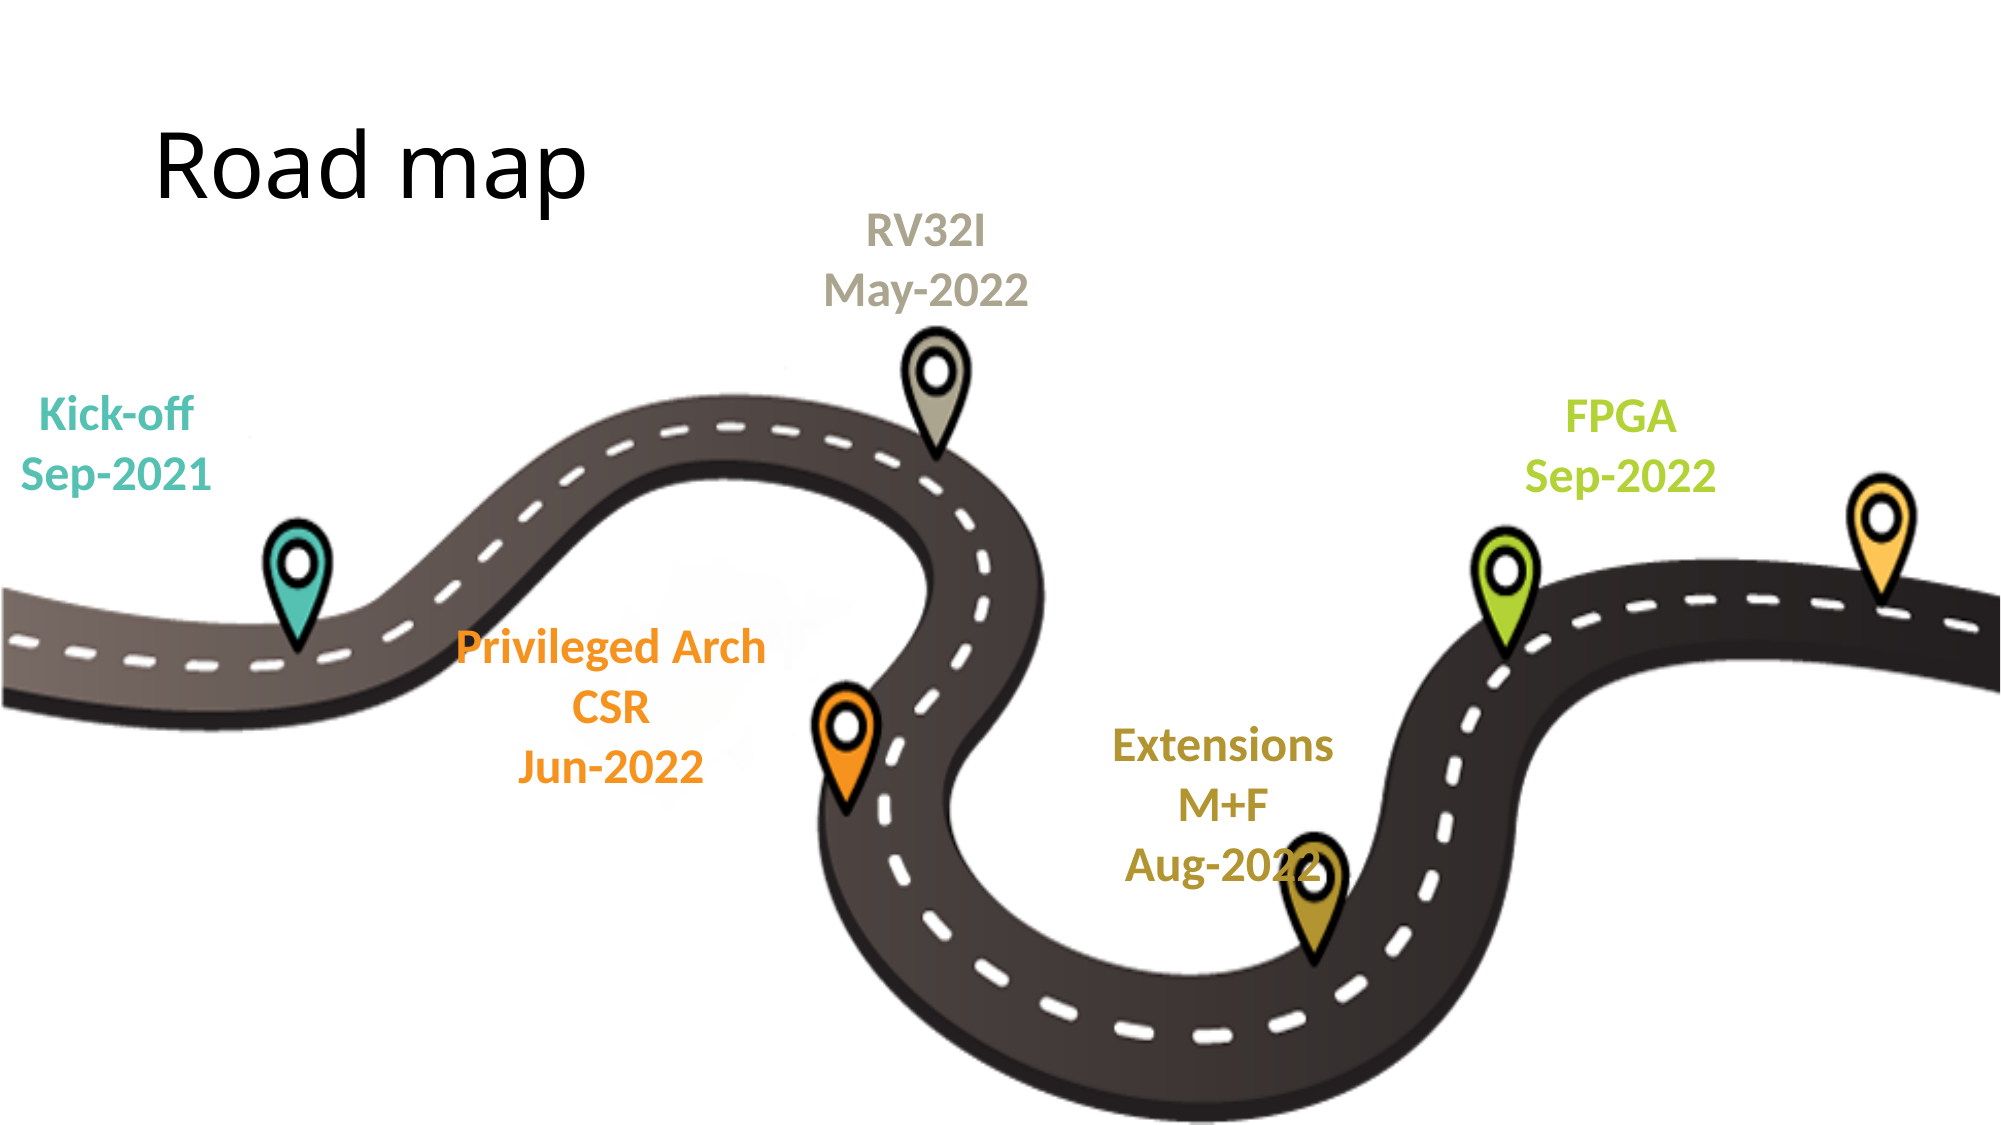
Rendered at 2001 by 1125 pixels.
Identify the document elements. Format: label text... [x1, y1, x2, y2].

text_box Privileged Arch CSR Jun-2022 [437, 605, 786, 801]
text_box FPGA Sep-2022 [1490, 375, 1752, 511]
text_box RV32I May-2022 [800, 188, 1052, 324]
text_box Extensions M+F Aug-2022 [1068, 704, 1379, 900]
text_box Kick-off Sep-2021 [0, 372, 234, 508]
picture [0, 0, 2001, 1125]
title Road map [137, 59, 1863, 278]
